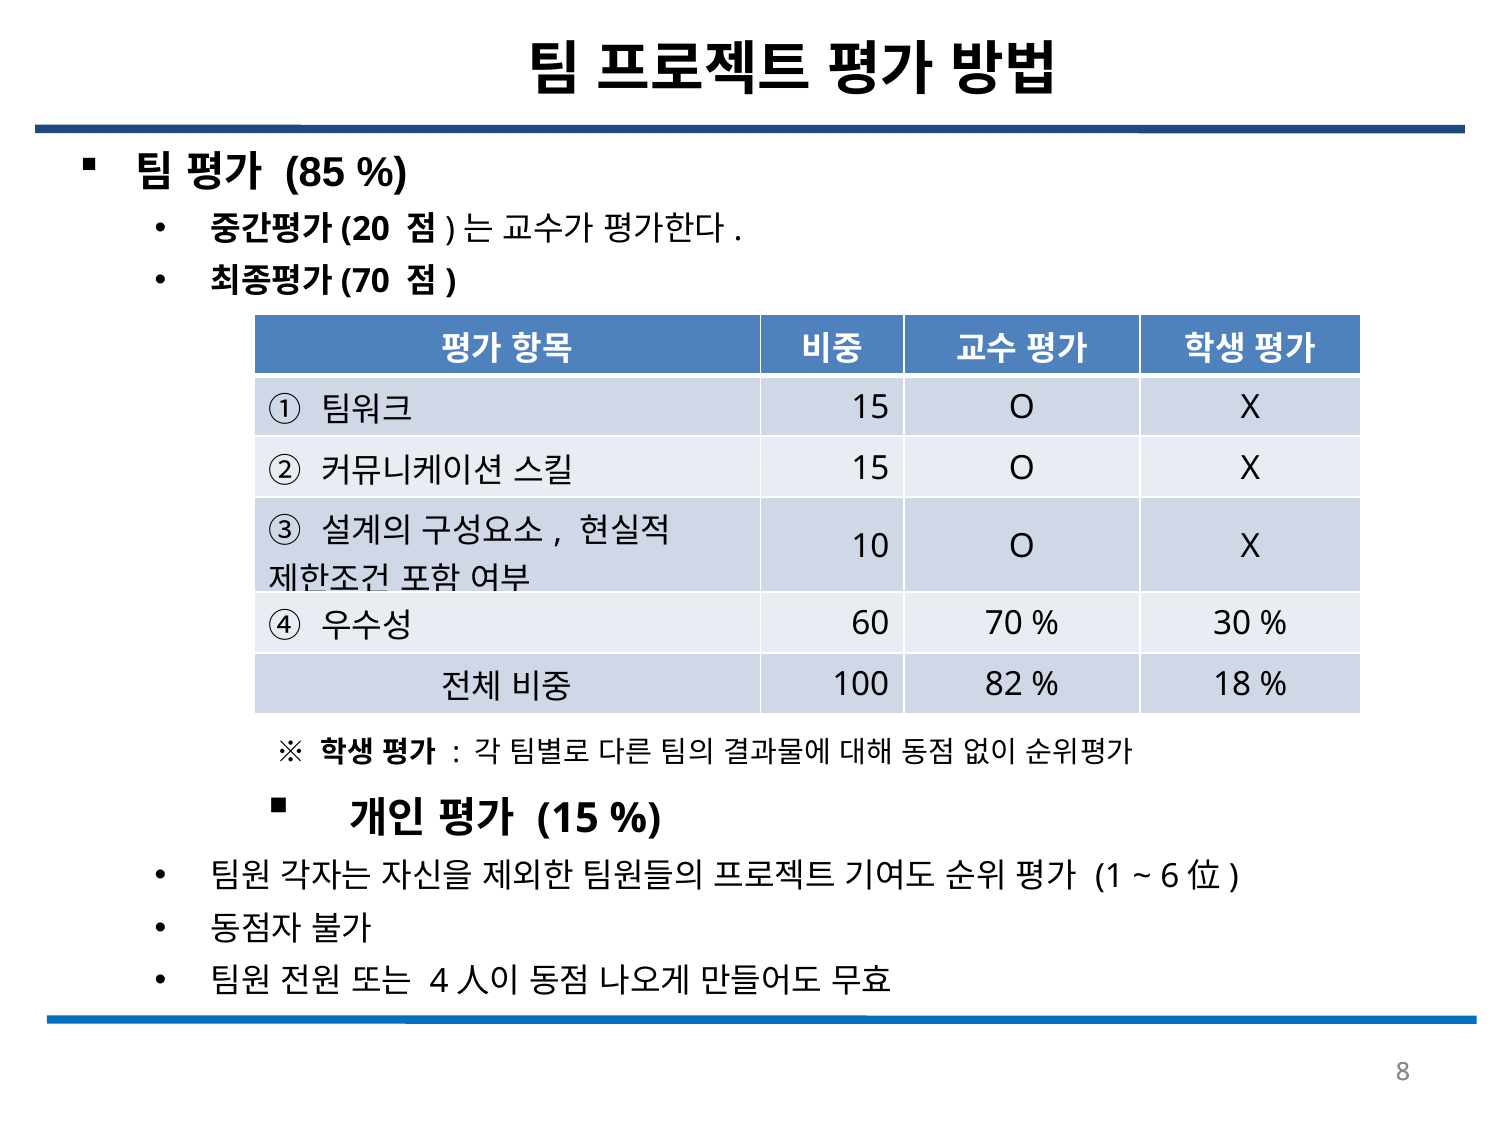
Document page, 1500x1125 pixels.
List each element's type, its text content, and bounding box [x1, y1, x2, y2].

table_header 비중 [761, 315, 903, 373]
table_cell 전체 비중 [255, 654, 760, 713]
table_cell 15 [761, 437, 903, 496]
table_cell X [1141, 498, 1360, 591]
table_cell 15 [761, 378, 903, 435]
table_cell 70 % [905, 593, 1139, 652]
table_cell 18 % [1141, 654, 1360, 713]
table_cell ③ 설계의 구성요소, 현실적 제한조건 포함 여부 [255, 498, 760, 591]
table_header 학생 평가 [1141, 315, 1360, 373]
table_header 교수 평가 [905, 315, 1139, 373]
table_cell O [905, 437, 1139, 496]
table_cell 30 % [1141, 593, 1360, 652]
table_header 평가 항목 [255, 315, 760, 373]
text_box 팀 프로젝트 평가 방법 [468, 23, 1117, 109]
table_cell X [1141, 437, 1360, 496]
table_cell 10 [761, 498, 903, 591]
table_cell 60 [761, 593, 903, 652]
table_cell ② 커뮤니케이션 스킬 [255, 437, 760, 496]
table_cell X [1141, 378, 1360, 435]
table_cell ④ 우수성 [255, 593, 760, 652]
text_box 8 [1074, 1042, 1425, 1103]
table_cell ① 팀워크 [255, 378, 760, 435]
table_cell O [905, 378, 1139, 435]
text_box 팀 평가 (85 %) 중간평가(20 점)는 교수가 평가한다. 최종평가(70 점) ※ 학생 평가 : 각 팀별로 다른 팀의 결과물에 대해 동점 없이 순위평가 개인 평가 (15 %) 팀원 각자는 자신을 제외한 팀원들의 프로젝트 기여도 순위 평가 (1 ~ 6位) 동점자 불가 팀원 전원 또는 4人이 동점 나오게 만들어도 무효 [64, 137, 1447, 1007]
table_cell 82 % [905, 654, 1139, 713]
table_cell O [905, 498, 1139, 591]
table_cell 100 [761, 654, 903, 713]
